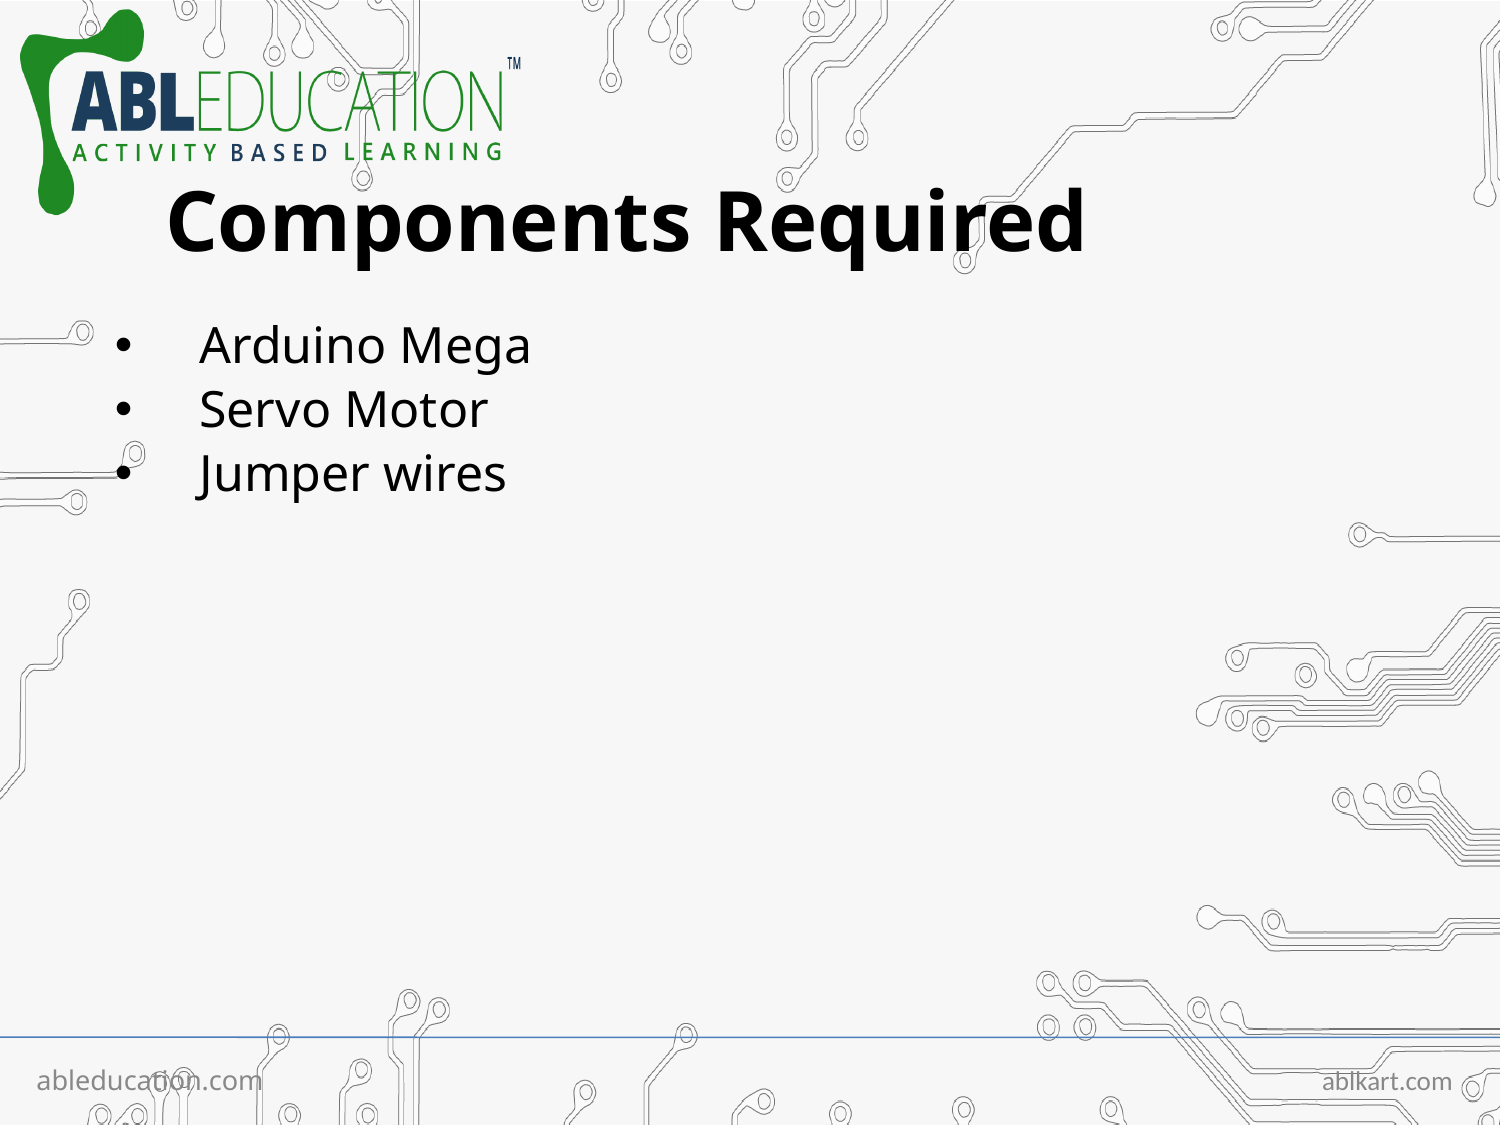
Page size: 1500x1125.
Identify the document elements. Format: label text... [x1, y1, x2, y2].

picture [0, 1038, 1500, 1125]
subtitle Arduino Mega Servo Motor Jumper wires [99, 312, 1400, 1035]
footer ableducation.com [0, 1050, 300, 1110]
text_box ablkart.com [1274, 1049, 1500, 1110]
title Components Required [150, 162, 1425, 288]
picture [0, 0, 1500, 1036]
